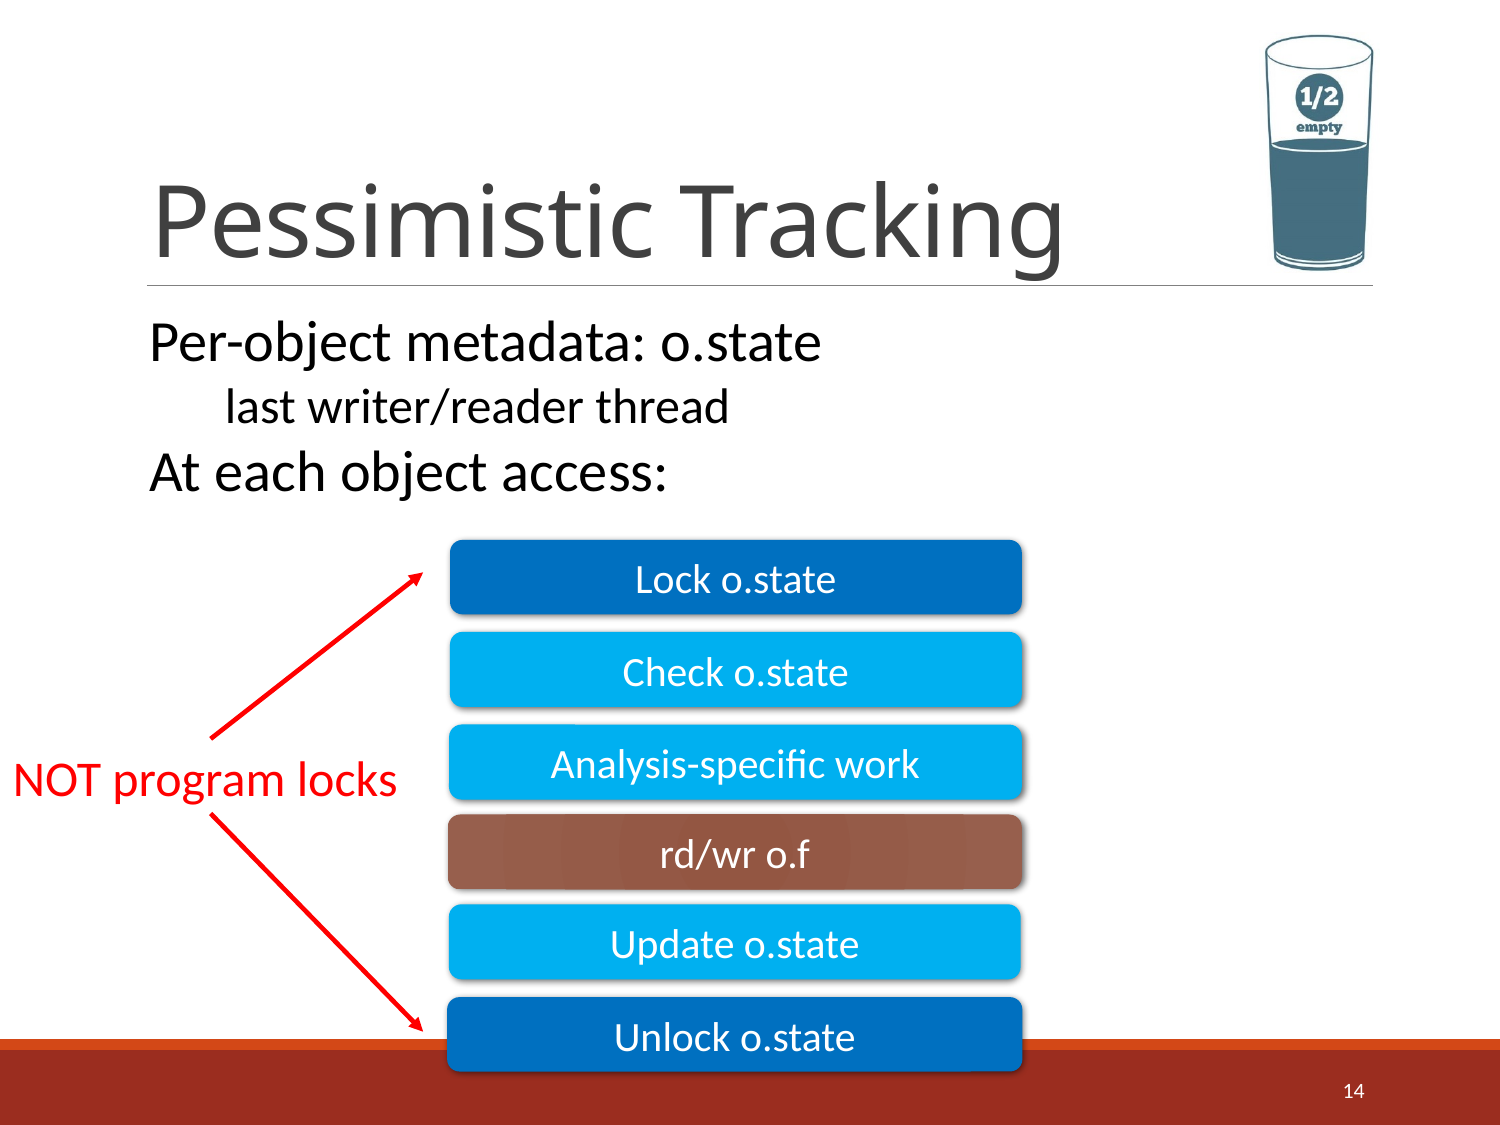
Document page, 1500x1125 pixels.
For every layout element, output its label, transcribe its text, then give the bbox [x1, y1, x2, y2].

text_box Analysis-specific work [448, 724, 1022, 800]
title Pessimistic Tracking [135, 47, 1373, 285]
slide_number 14 [1218, 1059, 1380, 1120]
text_box Unlock o.state [447, 997, 1023, 1072]
text_box Check o.state [449, 631, 1022, 707]
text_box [210, 813, 424, 1033]
text_box Update o.state [448, 904, 1021, 980]
text_box rd/wr o.f [447, 814, 1022, 890]
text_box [210, 571, 424, 740]
text_box Lock o.state [450, 571, 1022, 615]
text_box Per-object metadata: o.state last writer/reader thread At each object access: [135, 295, 1373, 571]
picture [1258, 31, 1380, 273]
text_box NOT program locks [0, 738, 424, 814]
